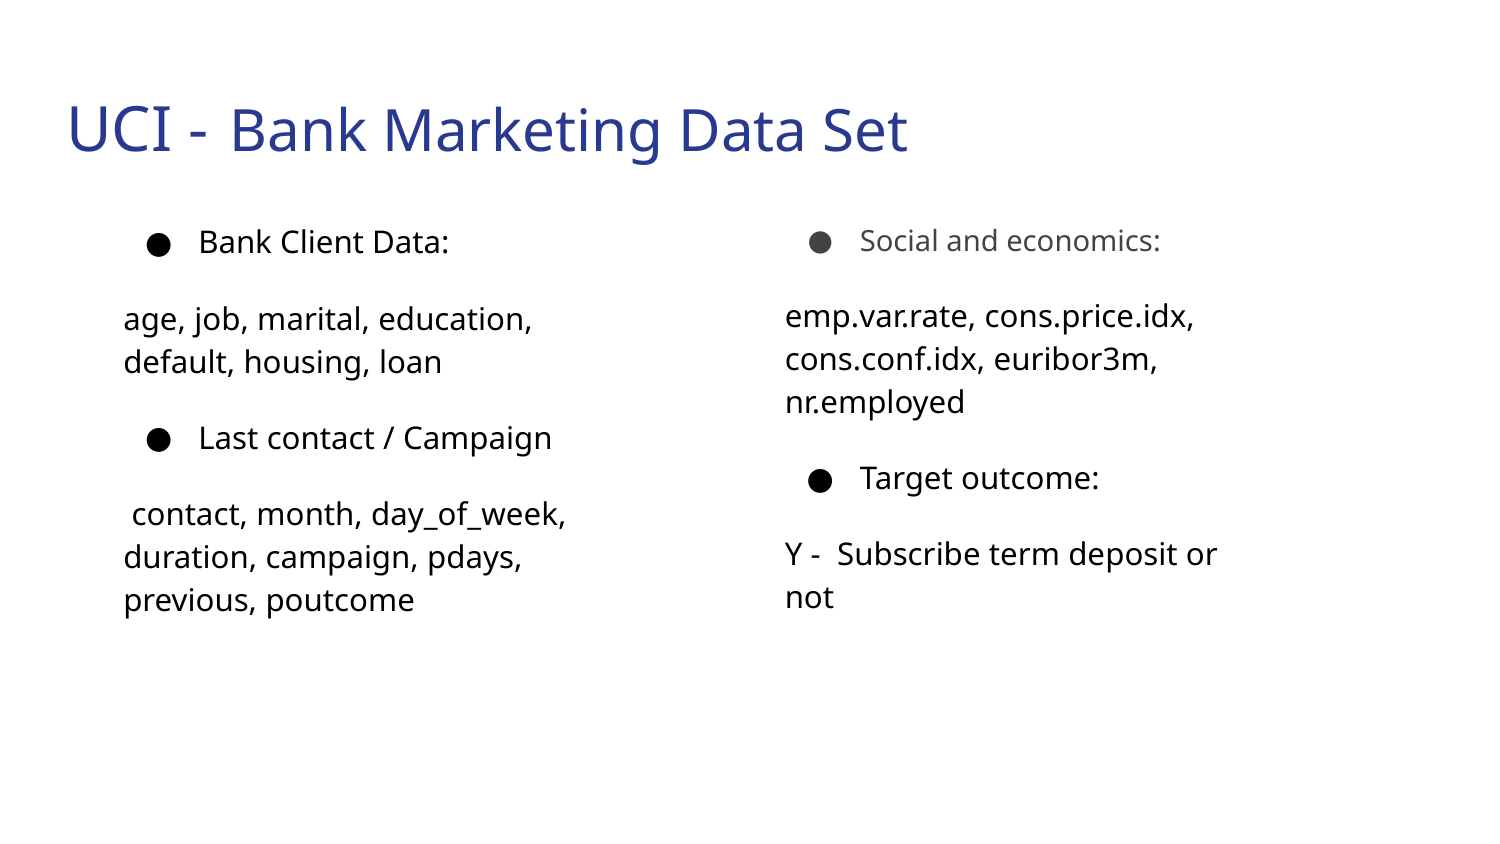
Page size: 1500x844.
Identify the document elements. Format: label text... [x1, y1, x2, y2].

title UCI - Bank Marketing Data Set [51, 57, 1449, 157]
list Social and economics: emp.var.rate, cons.price.idx, cons.conf.idx, euribor3m, nr.employed Target outcome: Y - Subscribe term deposit or not [769, 201, 1257, 750]
list Bank Client Data: age, job, marital, education, default, housing, loan Last contact / Campaign contact, month, day_of_week, duration, campaign, pdays, previous, poutcome [108, 201, 609, 750]
